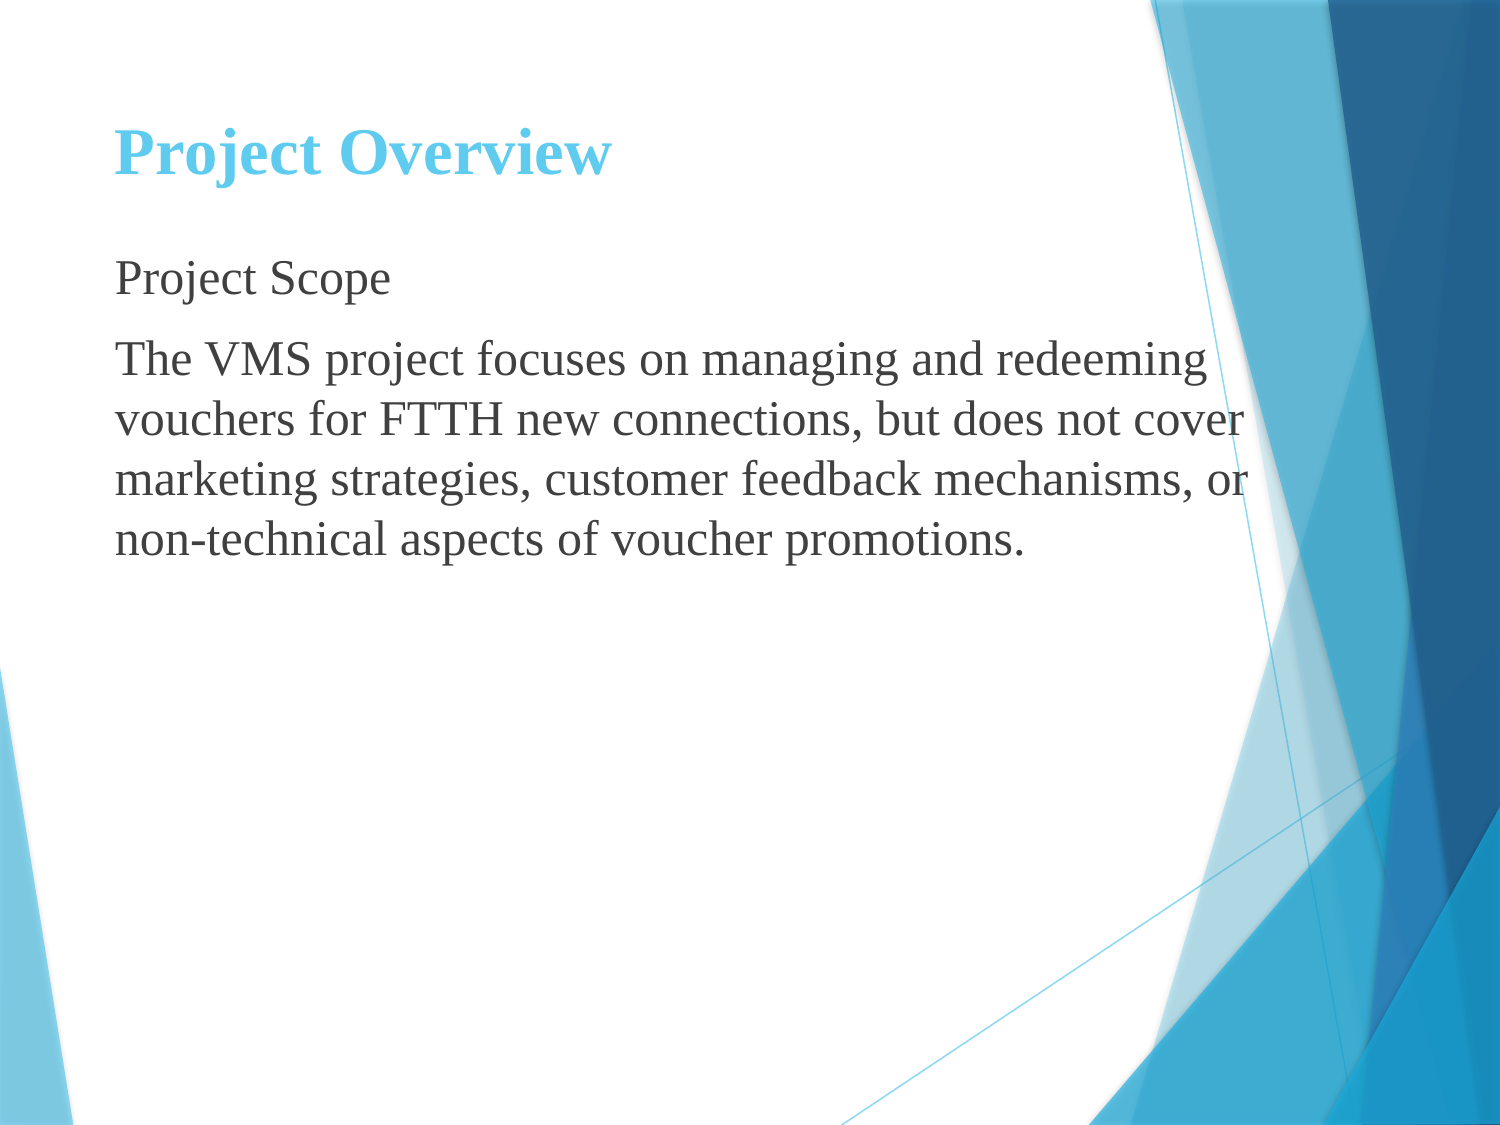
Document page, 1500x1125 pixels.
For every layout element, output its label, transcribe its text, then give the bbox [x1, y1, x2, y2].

list Project Scope The VMS project focuses on managing and redeeming vouchers for FTTH new connections, but does not cover marketing strategies, customer feedback mechanisms, or non-technical aspects of voucher promotions. [99, 237, 1288, 992]
title Project Overview [99, 99, 1142, 225]
